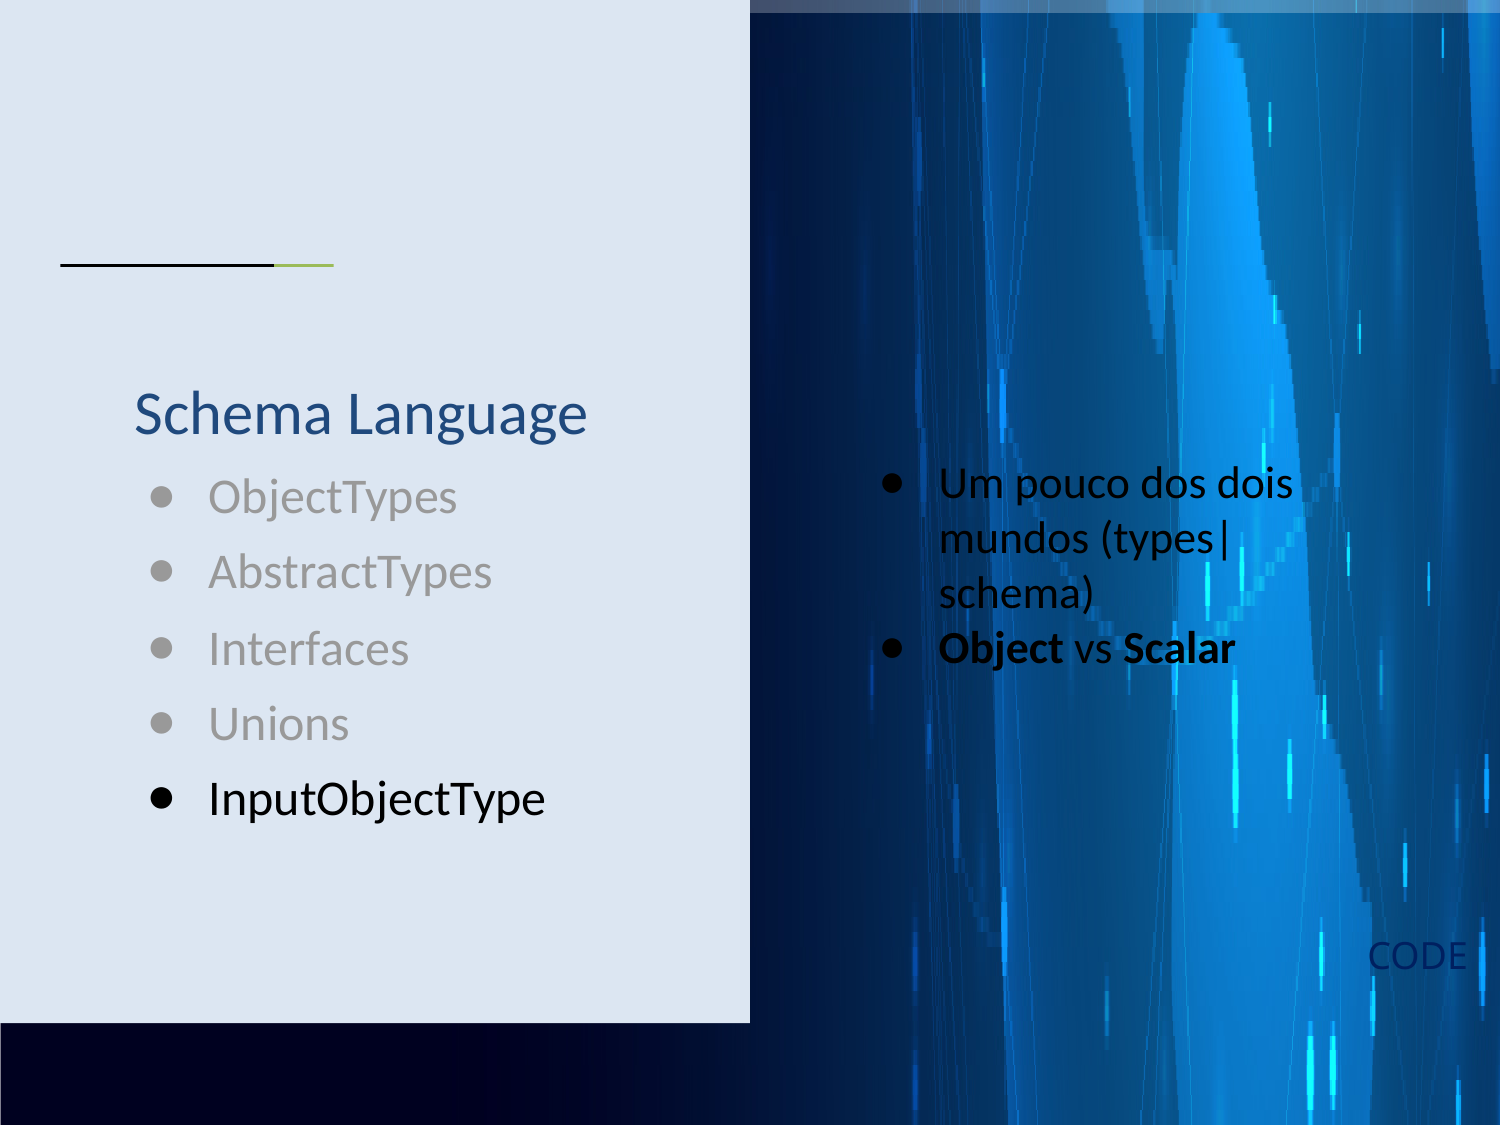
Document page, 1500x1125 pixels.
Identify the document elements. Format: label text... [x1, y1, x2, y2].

subtitle InputObjectType [118, 750, 661, 855]
picture [0, 0, 1500, 1125]
subtitle Unions [118, 675, 661, 750]
subtitle ObjectTypes [118, 448, 661, 523]
subtitle AbstractTypes [118, 523, 661, 613]
subtitle Interfaces [118, 613, 661, 675]
text_box CODE [1352, 917, 1500, 985]
list Um pouco dos dois mundos (types|schema) Object vs Scalar [848, 259, 1403, 866]
title Schema Language [119, 356, 751, 462]
